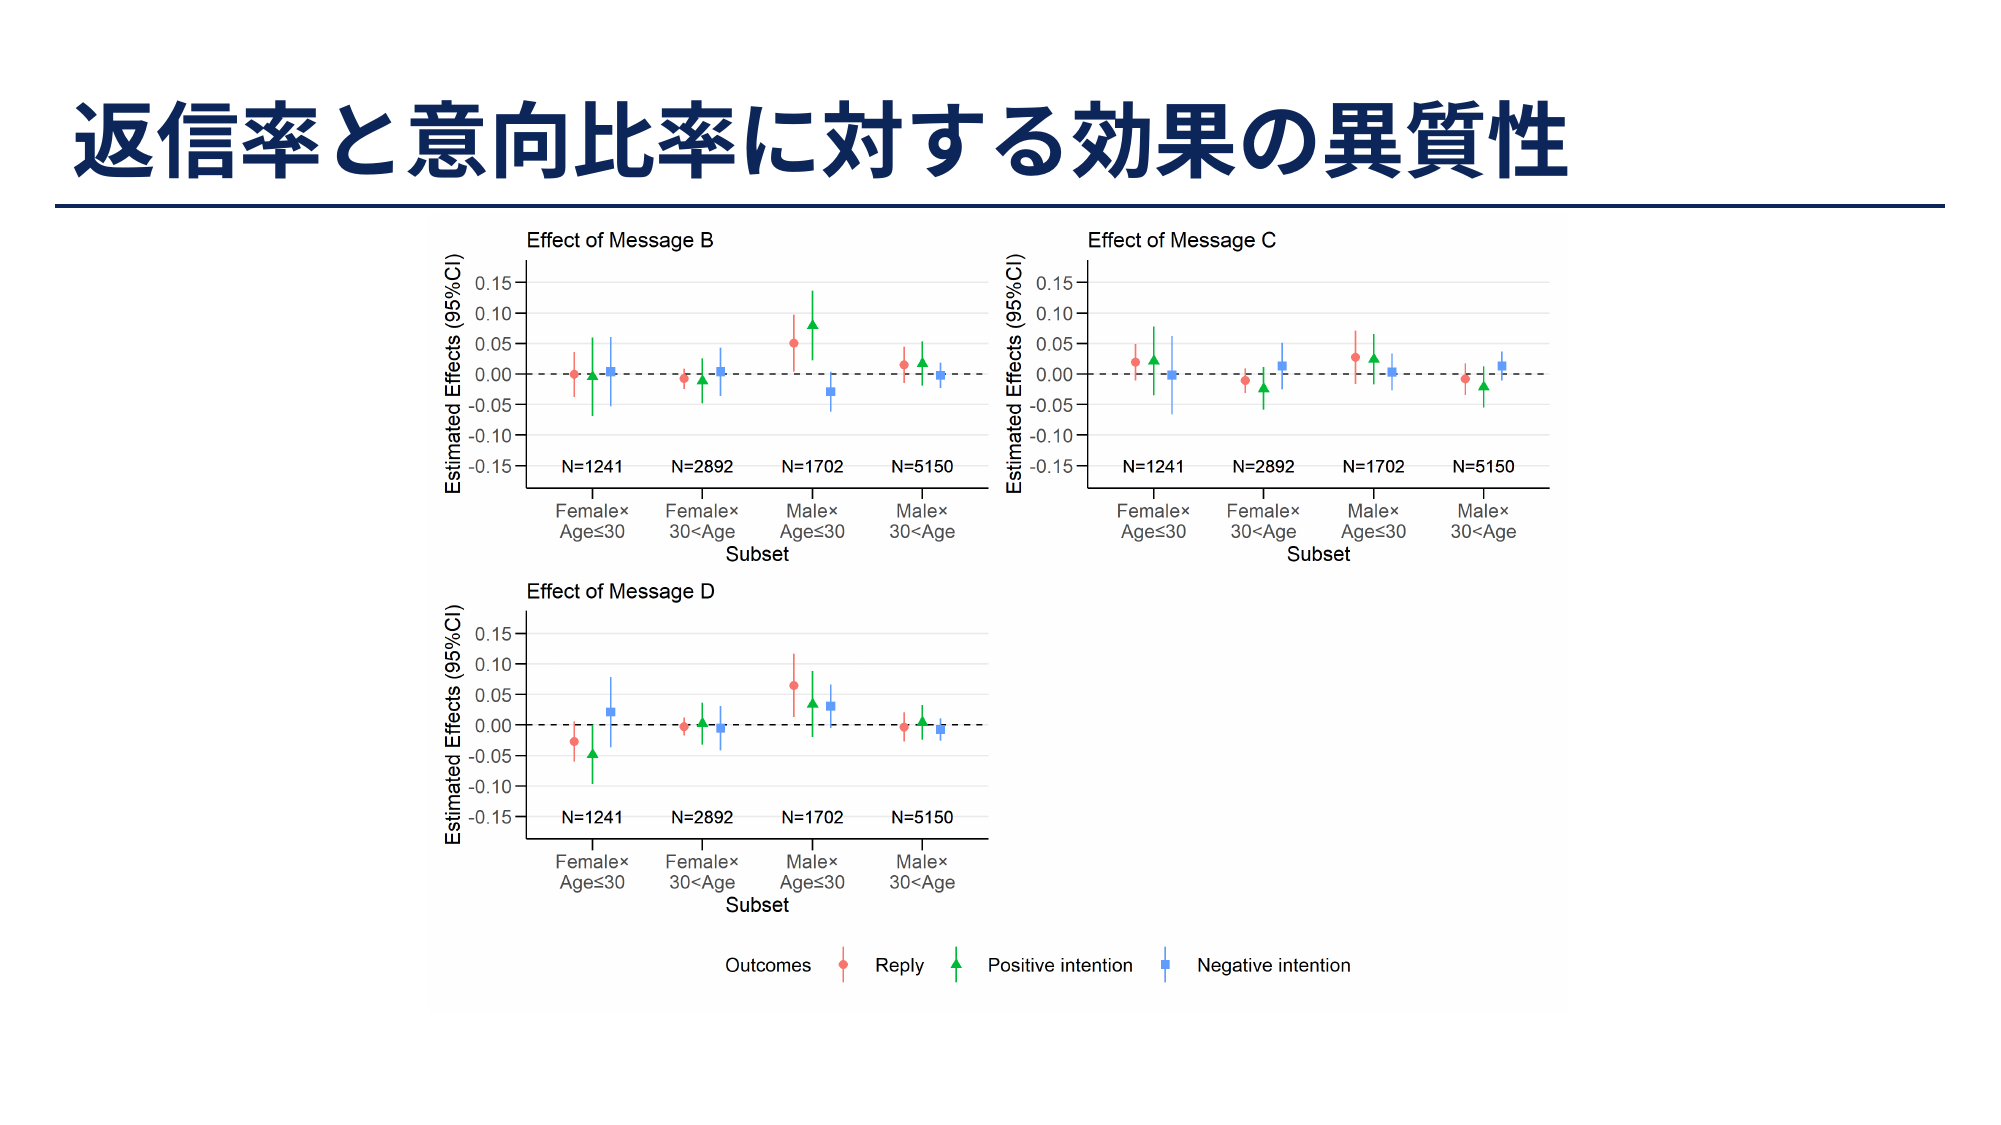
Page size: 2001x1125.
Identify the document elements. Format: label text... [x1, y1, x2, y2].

picture [427, 214, 1567, 1013]
title 返信率と意向比率に対する効果の異質性 [57, 71, 1942, 205]
